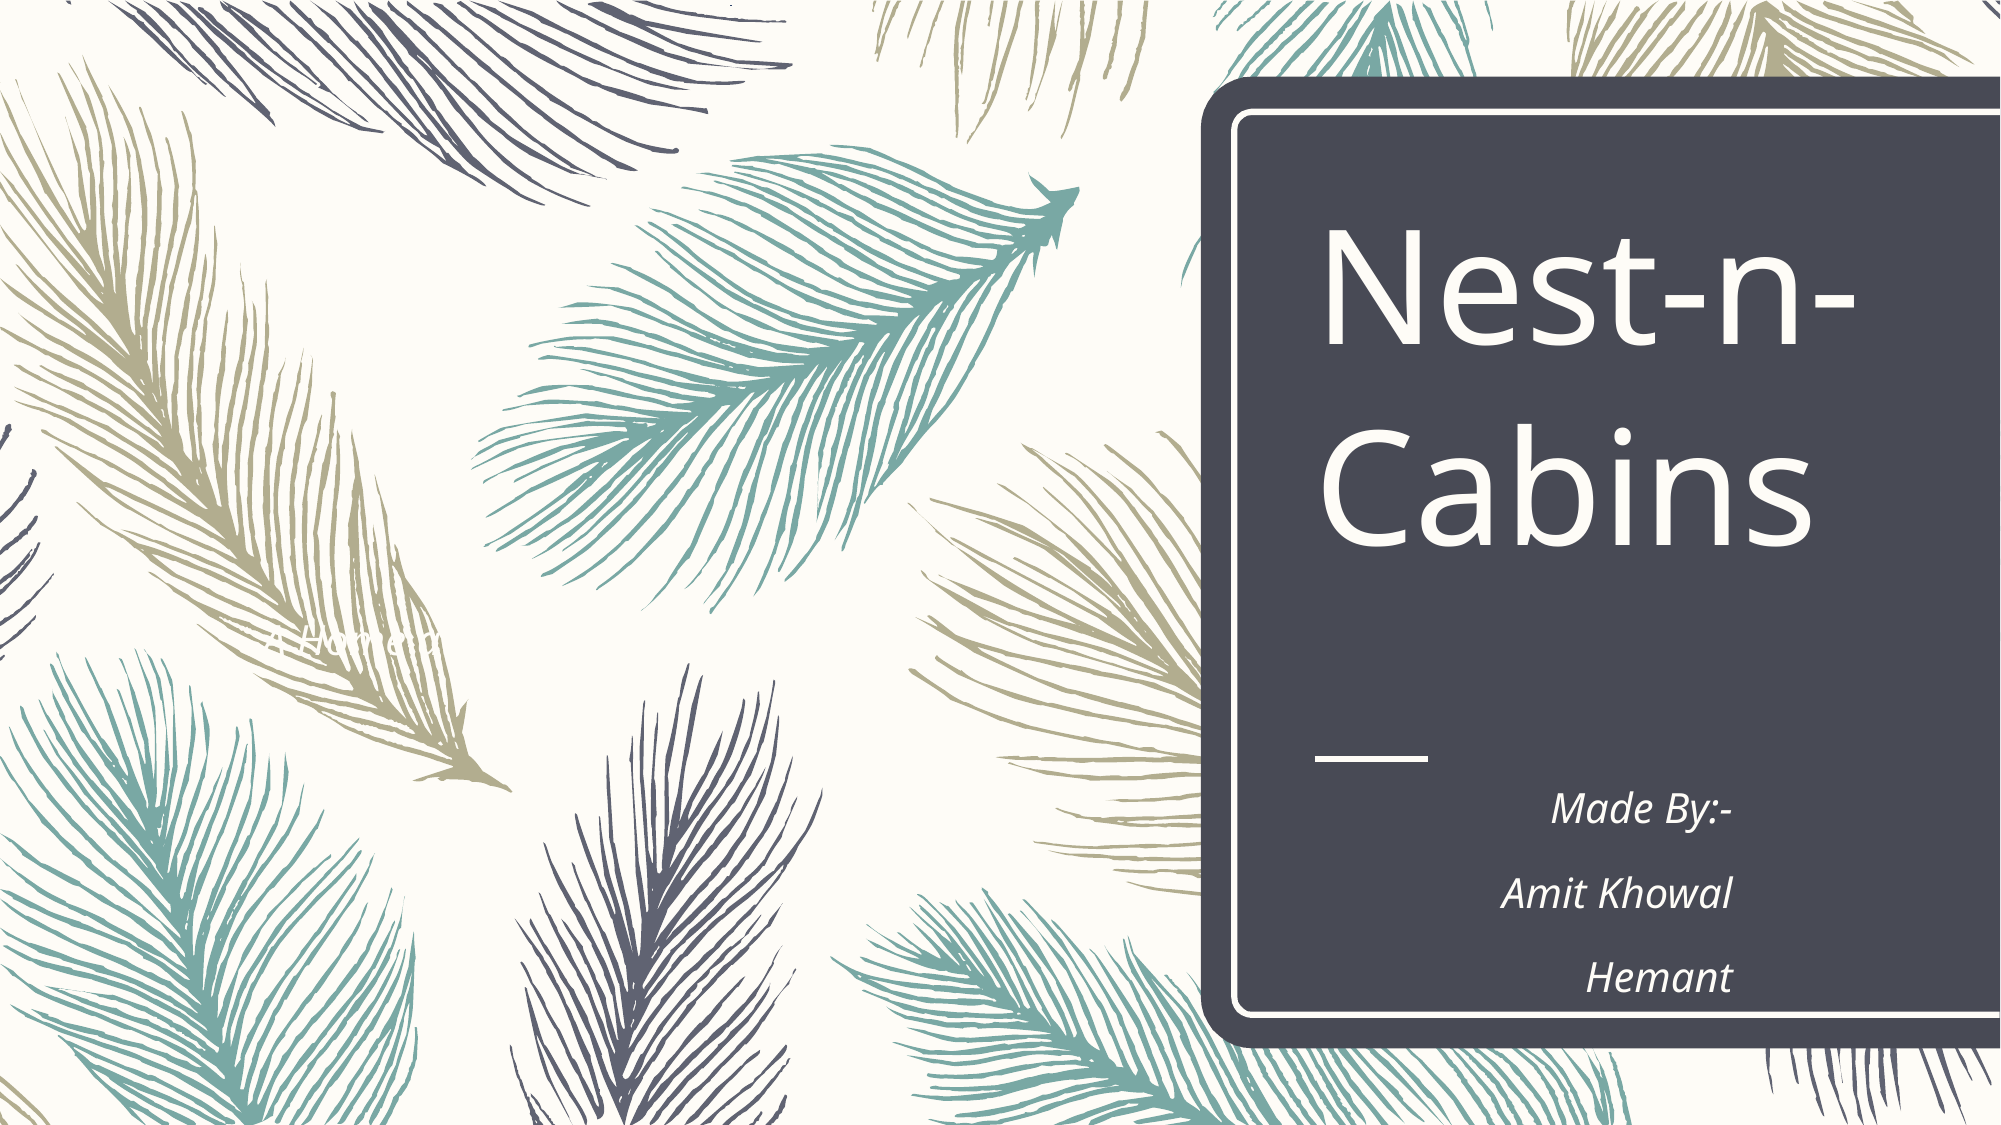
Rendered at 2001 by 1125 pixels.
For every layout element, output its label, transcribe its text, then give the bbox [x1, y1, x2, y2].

subtitle A Home away from Home Made By:- Amit Khowal Hemant [247, 590, 1748, 1044]
title Nest-n-Cabins [1299, 167, 1922, 718]
